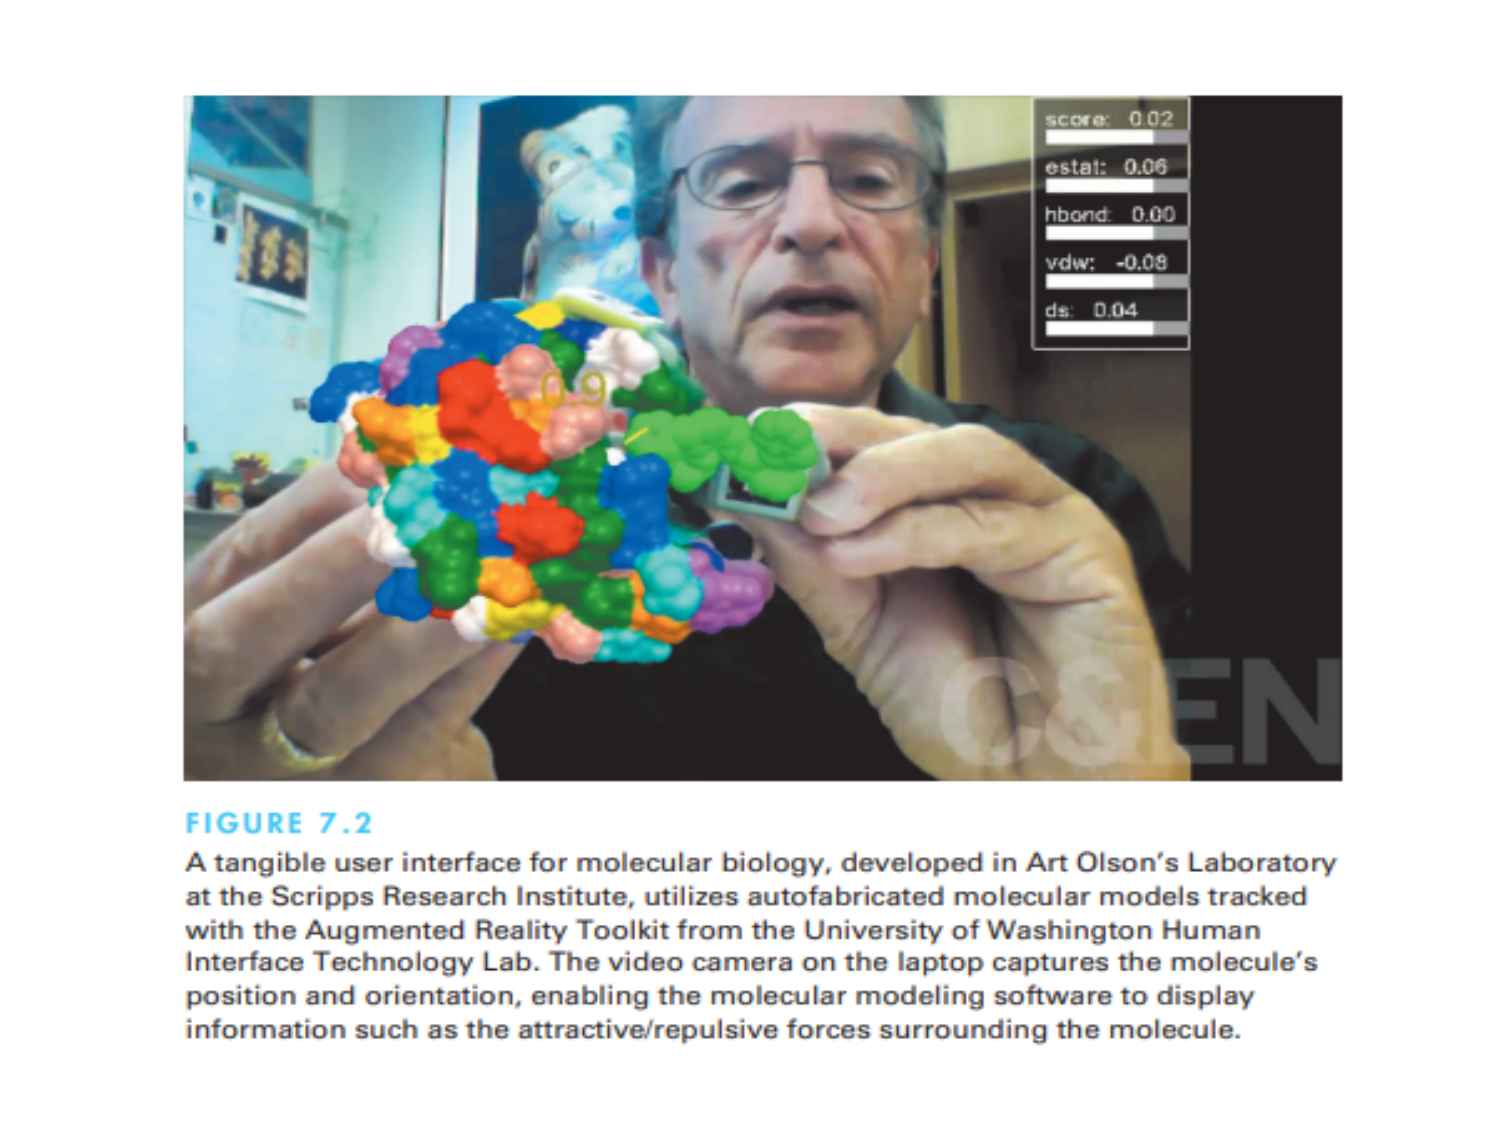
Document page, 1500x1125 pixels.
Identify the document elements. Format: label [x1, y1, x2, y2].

list [137, 24, 1388, 1076]
